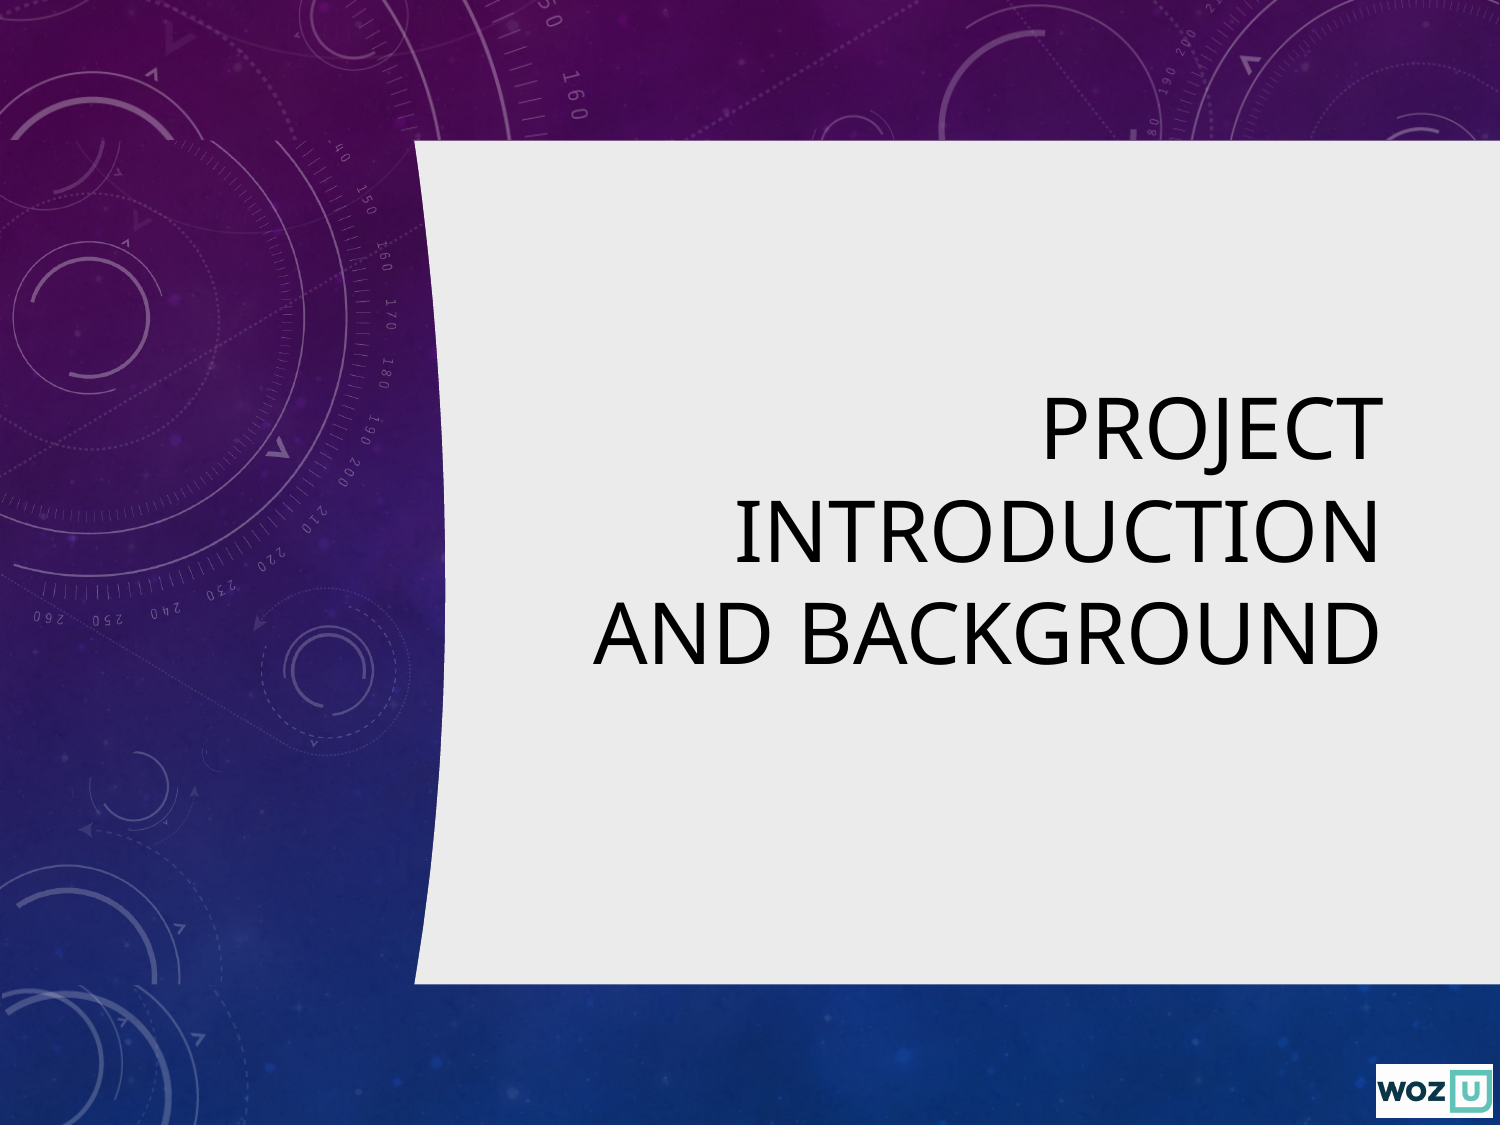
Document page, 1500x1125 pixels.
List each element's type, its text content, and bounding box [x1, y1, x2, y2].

picture [0, 0, 1500, 1125]
text_box [1218, 138, 1500, 986]
text_box Project introduction and Background [1218, 366, 1399, 759]
